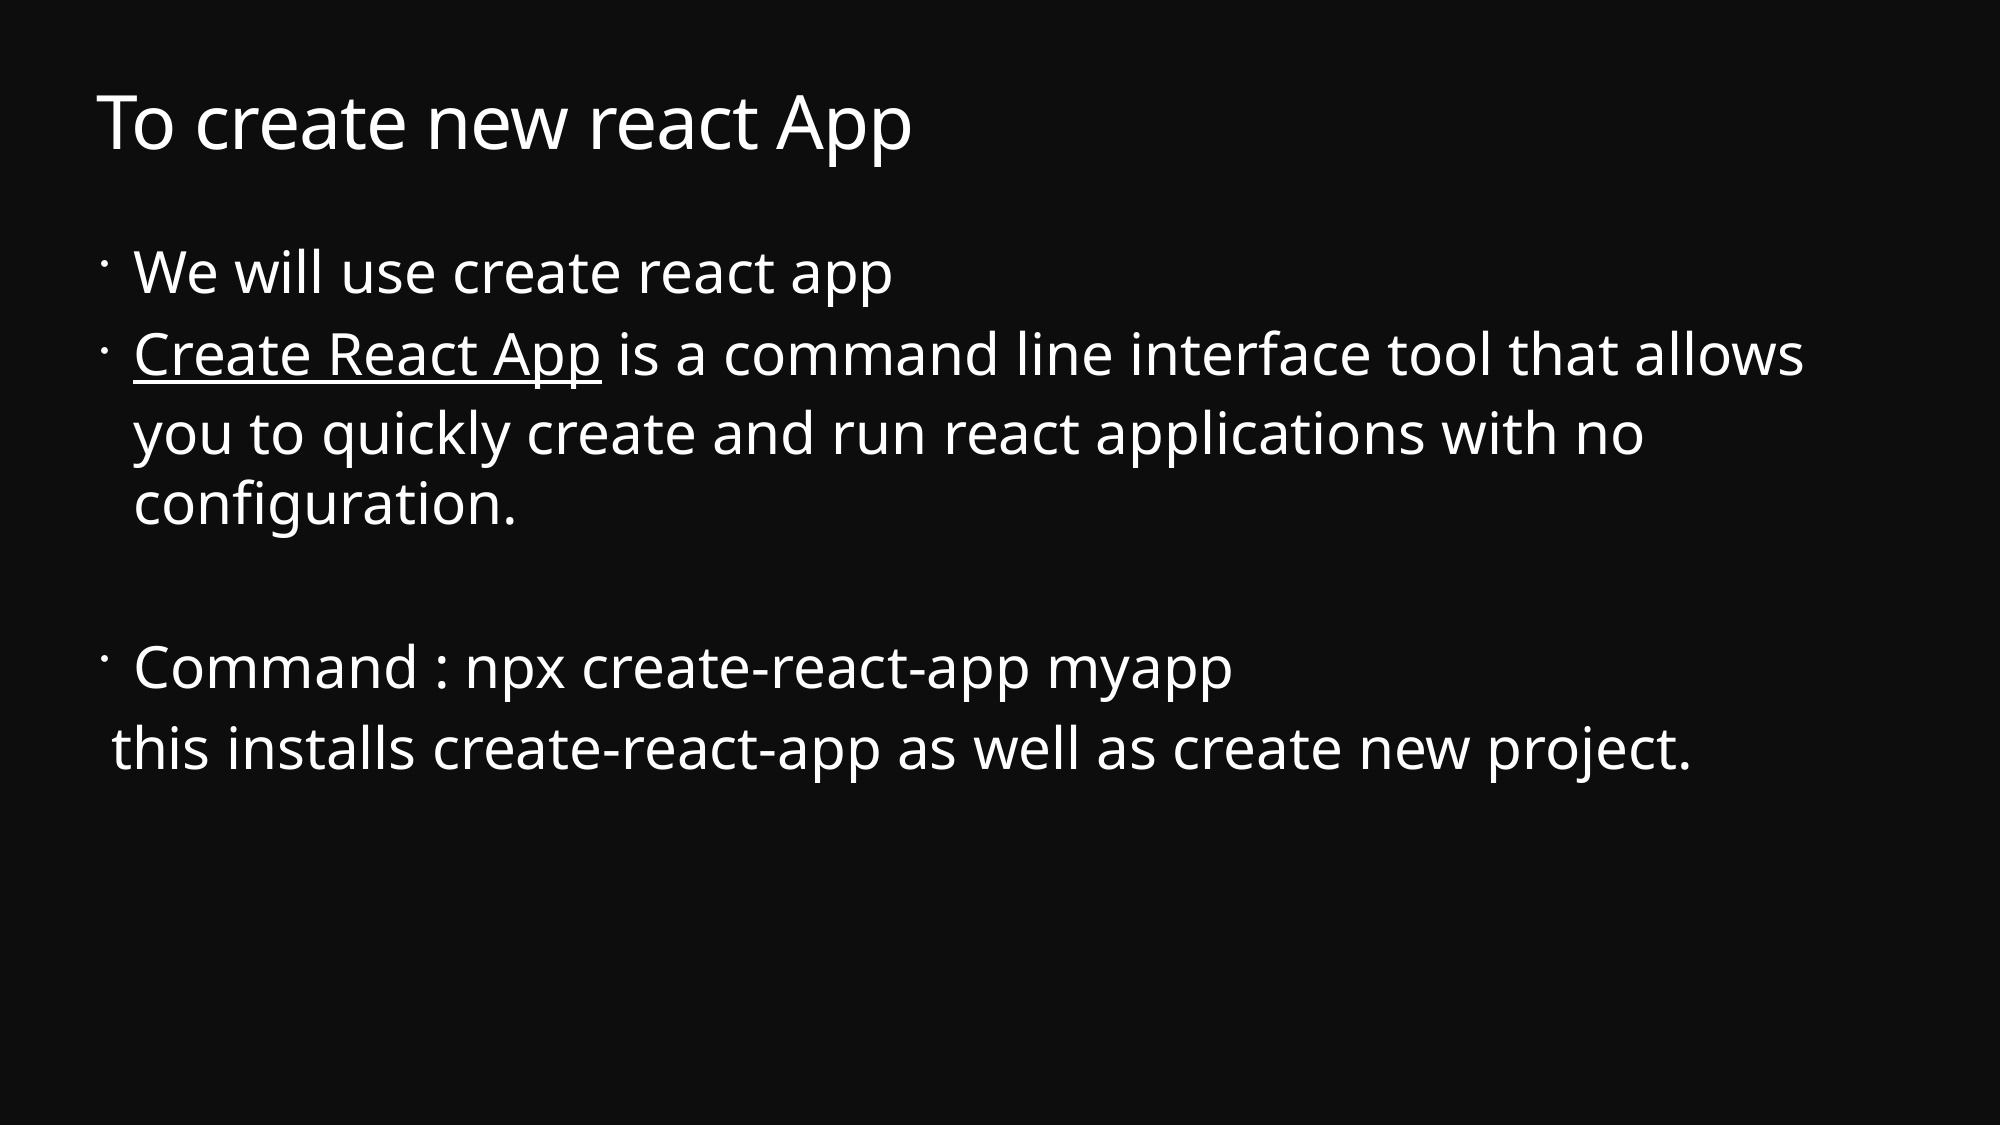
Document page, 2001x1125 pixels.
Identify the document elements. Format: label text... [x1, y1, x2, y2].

list We will use create react app Create React App is a command line interface tool that allows you to quickly create and run react applications with no configuration. Command : npx create-react-app myapp this installs create-react-app as well as create new project. [95, 235, 1904, 801]
title To create new react App [96, 75, 1904, 166]
